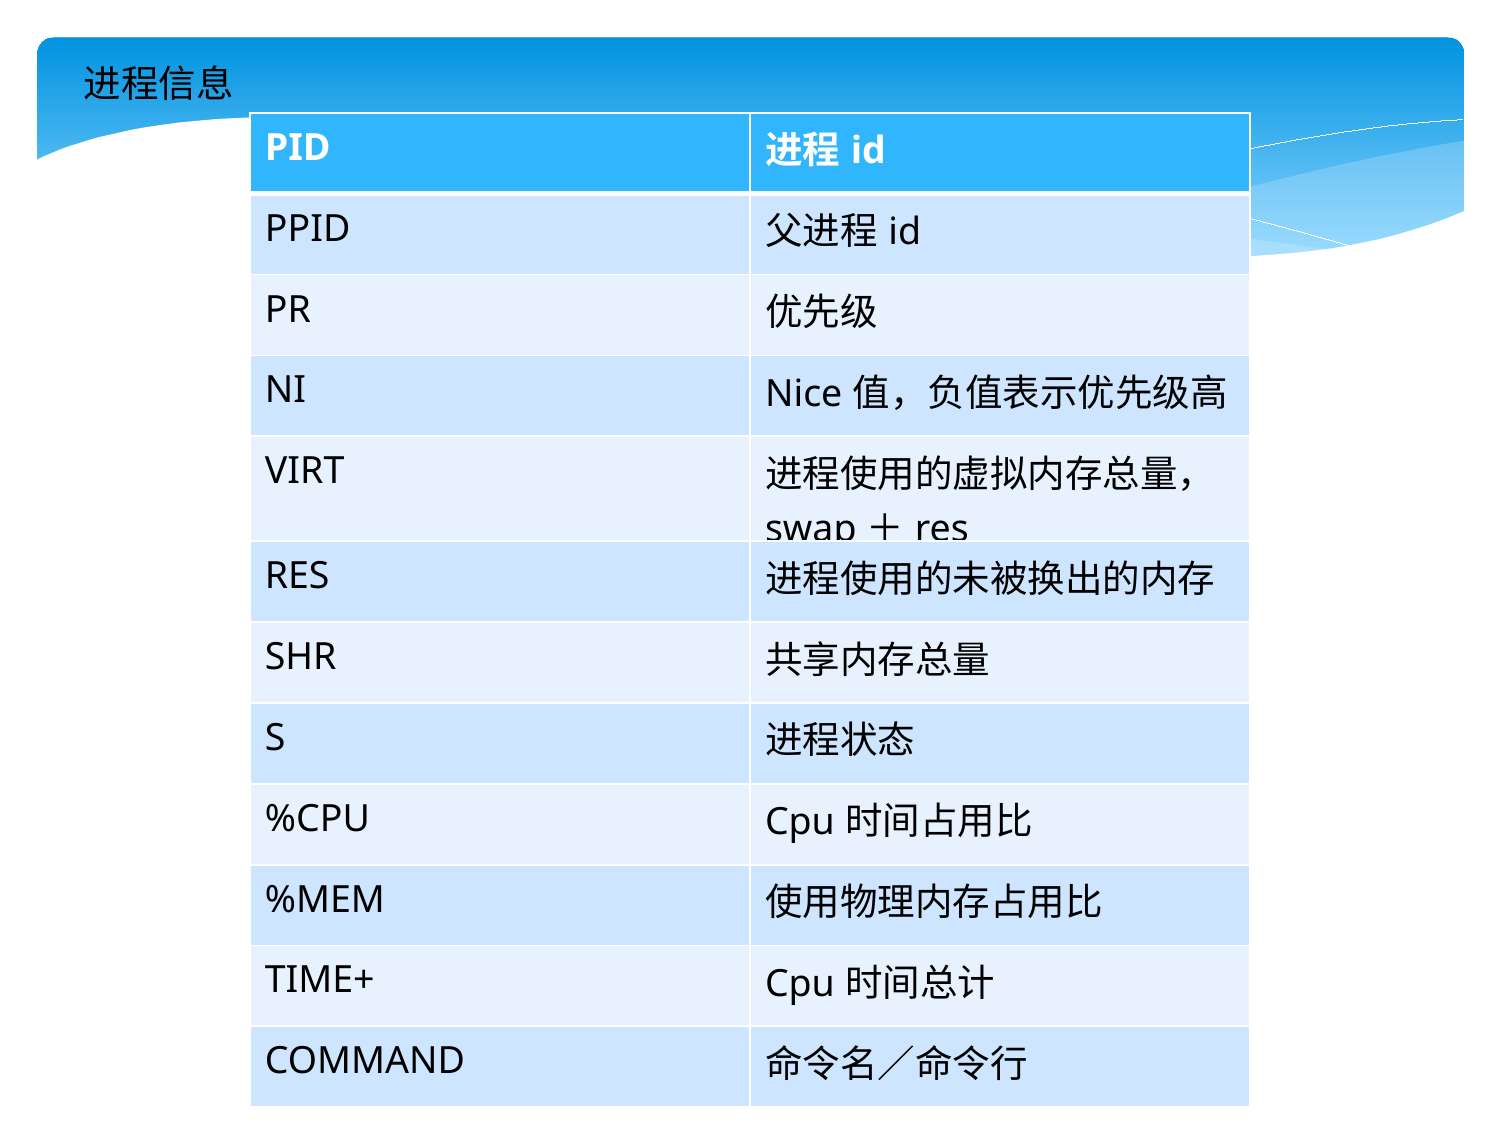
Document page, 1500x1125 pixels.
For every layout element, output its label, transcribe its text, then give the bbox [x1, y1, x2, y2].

table_cell SHR [251, 623, 749, 702]
table_cell 进程使用的虚拟内存总量，swap＋res [751, 437, 1249, 540]
table_cell TIME+ [251, 946, 749, 1025]
table_cell 进程使用的未被换出的内存 [751, 542, 1249, 621]
table_cell VIRT [251, 437, 749, 540]
table_cell COMMAND [251, 1027, 749, 1106]
table_cell PPID [251, 196, 749, 274]
table_cell 命令名／命令行 [751, 1027, 1249, 1106]
table_cell 父进程id [751, 196, 1249, 274]
table_header PID [251, 114, 749, 191]
table_cell %CPU [251, 785, 749, 864]
table_cell 进程状态 [751, 704, 1249, 783]
table_cell RES [251, 542, 749, 621]
table_cell S [251, 704, 749, 783]
table_cell NI [251, 356, 749, 435]
table_cell %MEM [251, 866, 749, 945]
text_box 进程信息 [69, 52, 249, 112]
table_cell Cpu时间占用比 [751, 785, 1249, 864]
table_cell PR [251, 275, 749, 355]
table_cell Cpu时间总计 [751, 946, 1249, 1025]
table_header 进程id [751, 114, 1249, 191]
table_cell 使用物理内存占用比 [751, 866, 1249, 945]
table_cell 优先级 [751, 275, 1249, 355]
table_cell Nice值，负值表示优先级高 [751, 356, 1249, 435]
table_cell 共享内存总量 [751, 623, 1249, 702]
